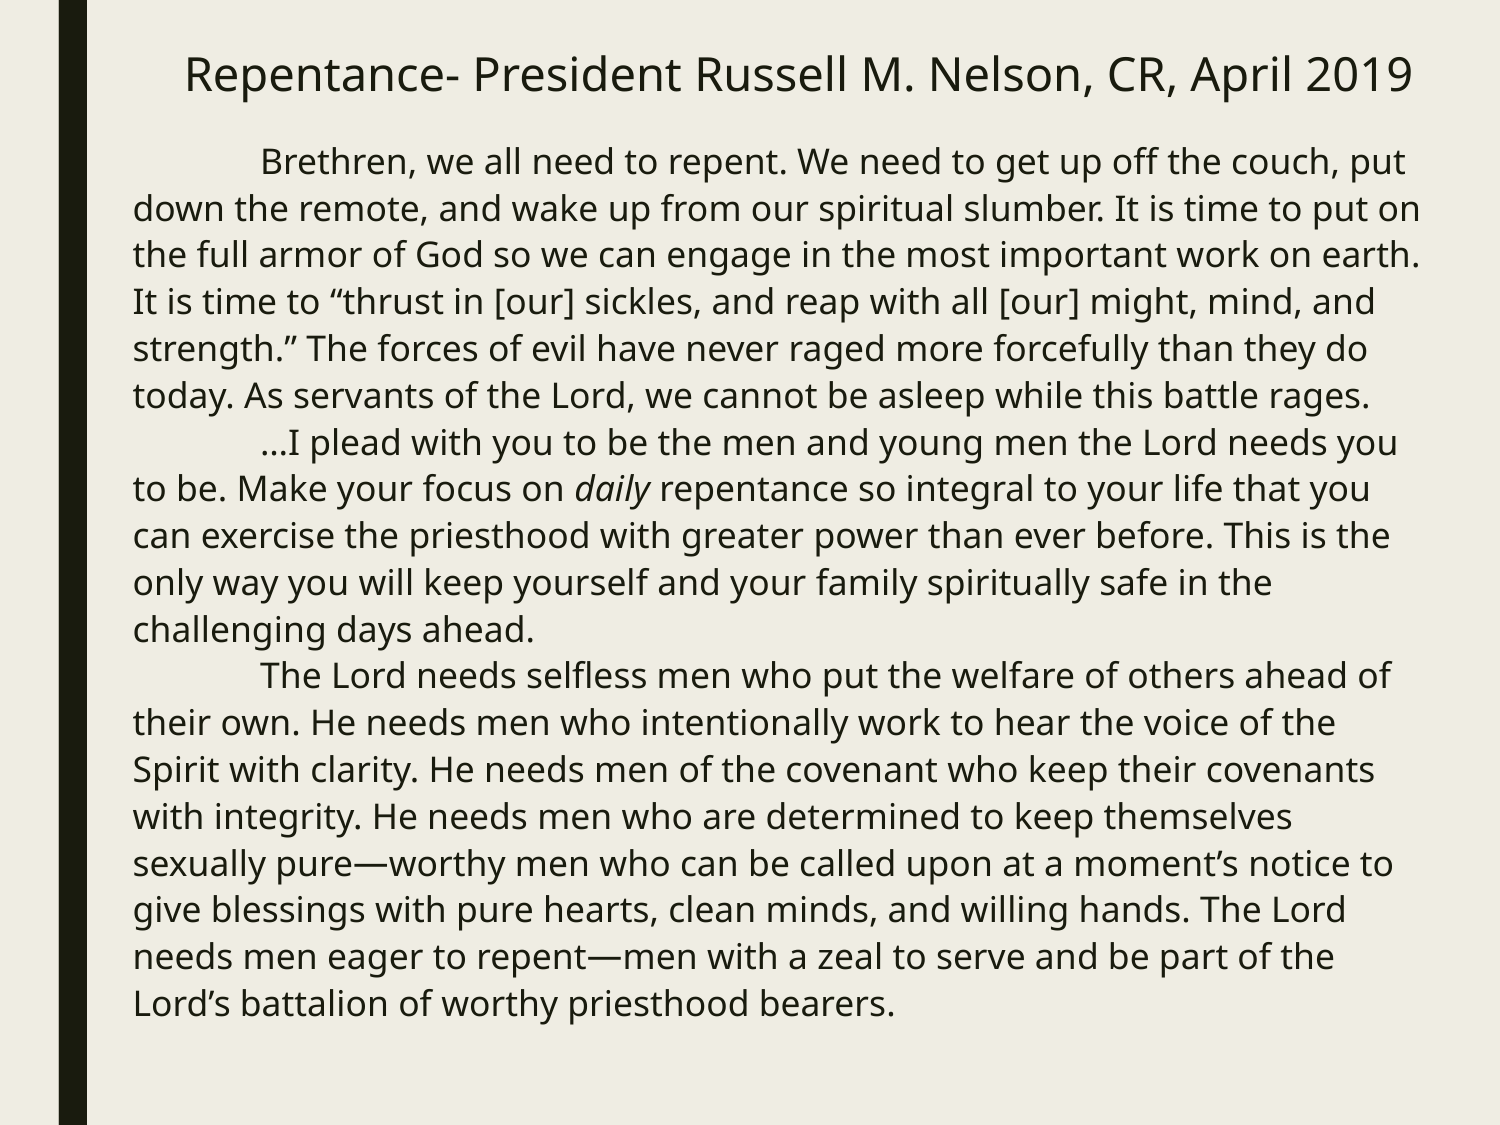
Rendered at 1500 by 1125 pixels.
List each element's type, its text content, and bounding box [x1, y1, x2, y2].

title Repentance- President Russell M. Nelson, CR, April 2019 [168, 44, 1438, 112]
list Brethren, we all need to repent. We need to get up off the couch, put down the remote, and wake up from our spiritual slumber. It is time to put on the full armor of God so we can engage in the most important work on earth. It is time to “thrust in [our] sickles, and reap with all [our] might, mind, and strength.” The forces of evil have never raged more forcefully than they do today. As servants of the Lord, we cannot be asleep while this battle rages. …I plead with you to be the men and young men the Lord needs you to be. Make your focus on daily repentance so integral to your life that you can exercise the priesthood with greater power than ever before. This is the only way you will keep yourself and your family spiritually safe in the challenging days ahead. The Lord needs selfless men who put the welfare of others ahead of their own. He needs men who intentionally work to hear the voice of the Spirit with clarity. He needs men of the covenant who keep their covenants with integrity. He needs men who are determined to keep themselves sexually pure﻿—worthy men who can be called upon at a moment’s notice to give blessings with pure hearts, clean minds, and willing hands. The Lord needs men eager to repent﻿—men with a zeal to serve and be part of the Lord’s battalion of worthy priesthood bearers. [117, 127, 1438, 1056]
